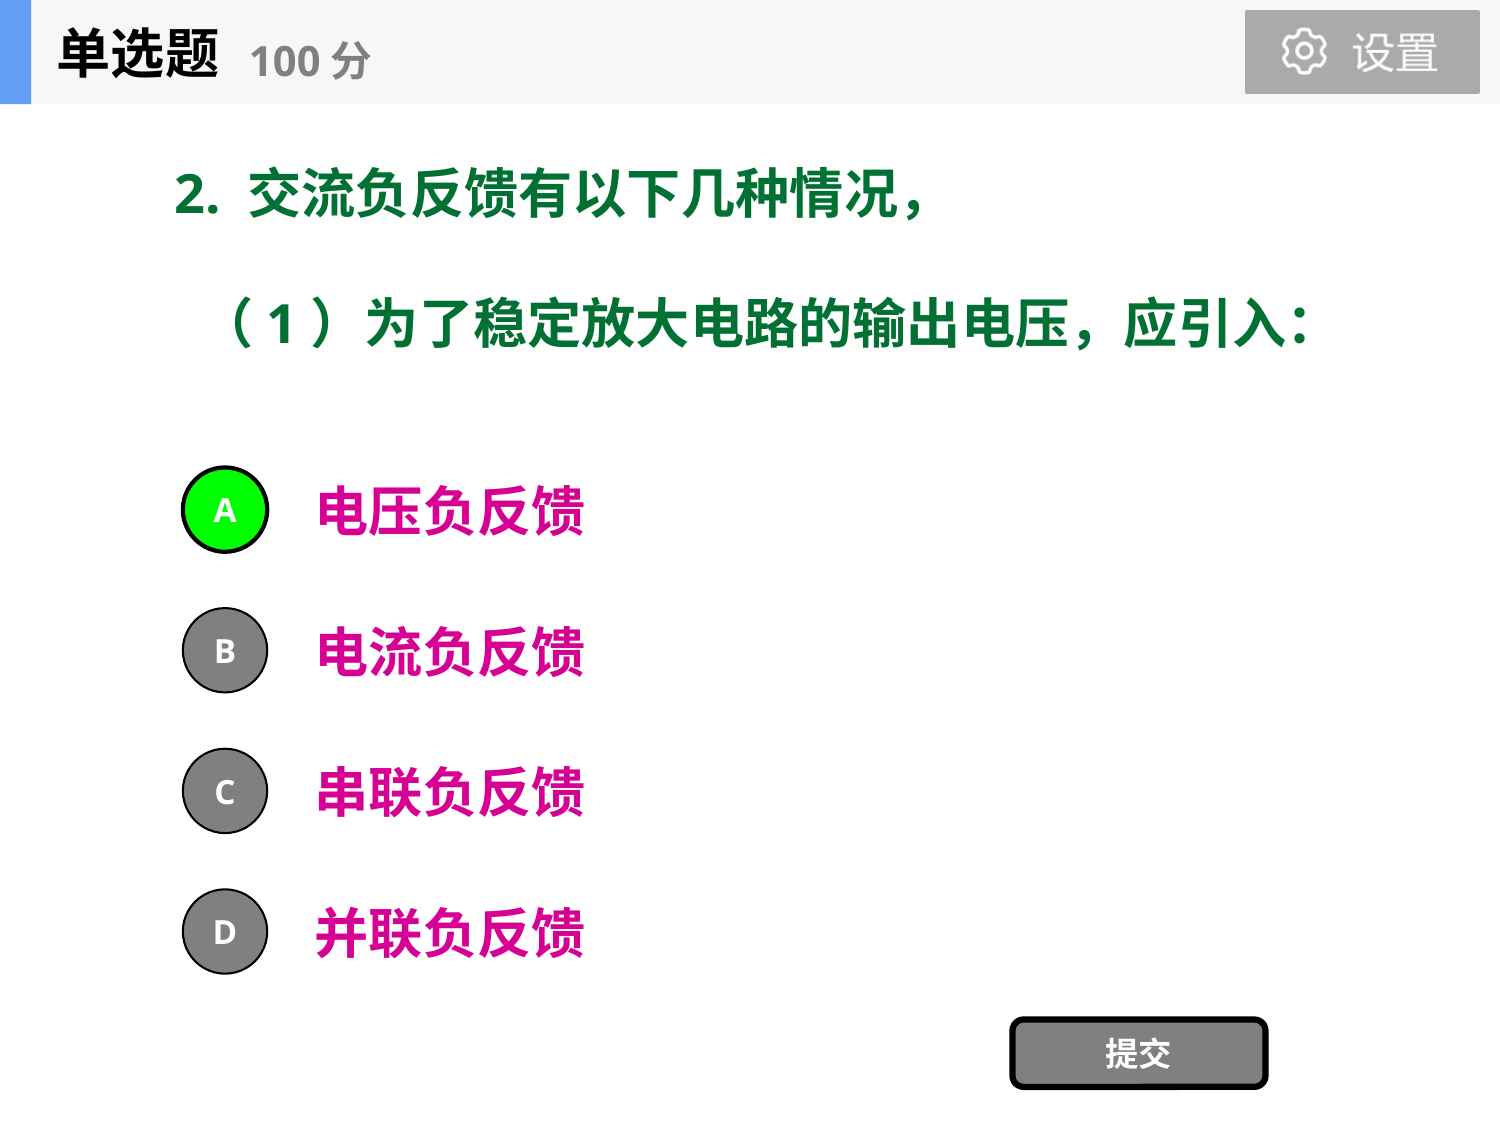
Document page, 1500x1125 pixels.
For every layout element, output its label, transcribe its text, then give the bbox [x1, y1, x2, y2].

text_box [0, 0, 1500, 105]
text_box 电流负反馈 [299, 597, 1350, 703]
text_box 并联负反馈 [299, 878, 1350, 985]
text_box B [182, 608, 268, 693]
text_box 串联负反馈 [299, 738, 1350, 844]
text_box 电压负反馈 [299, 456, 1350, 563]
text_box 2. 交流负反馈有以下几种情况， （1）为了稳定放大电路的输出电压，应引入： [159, 113, 1360, 466]
text_box A [182, 467, 268, 552]
text_box D [182, 889, 268, 974]
text_box C [182, 748, 268, 834]
text_box 提交 [1012, 1019, 1266, 1087]
picture [1245, 10, 1480, 94]
